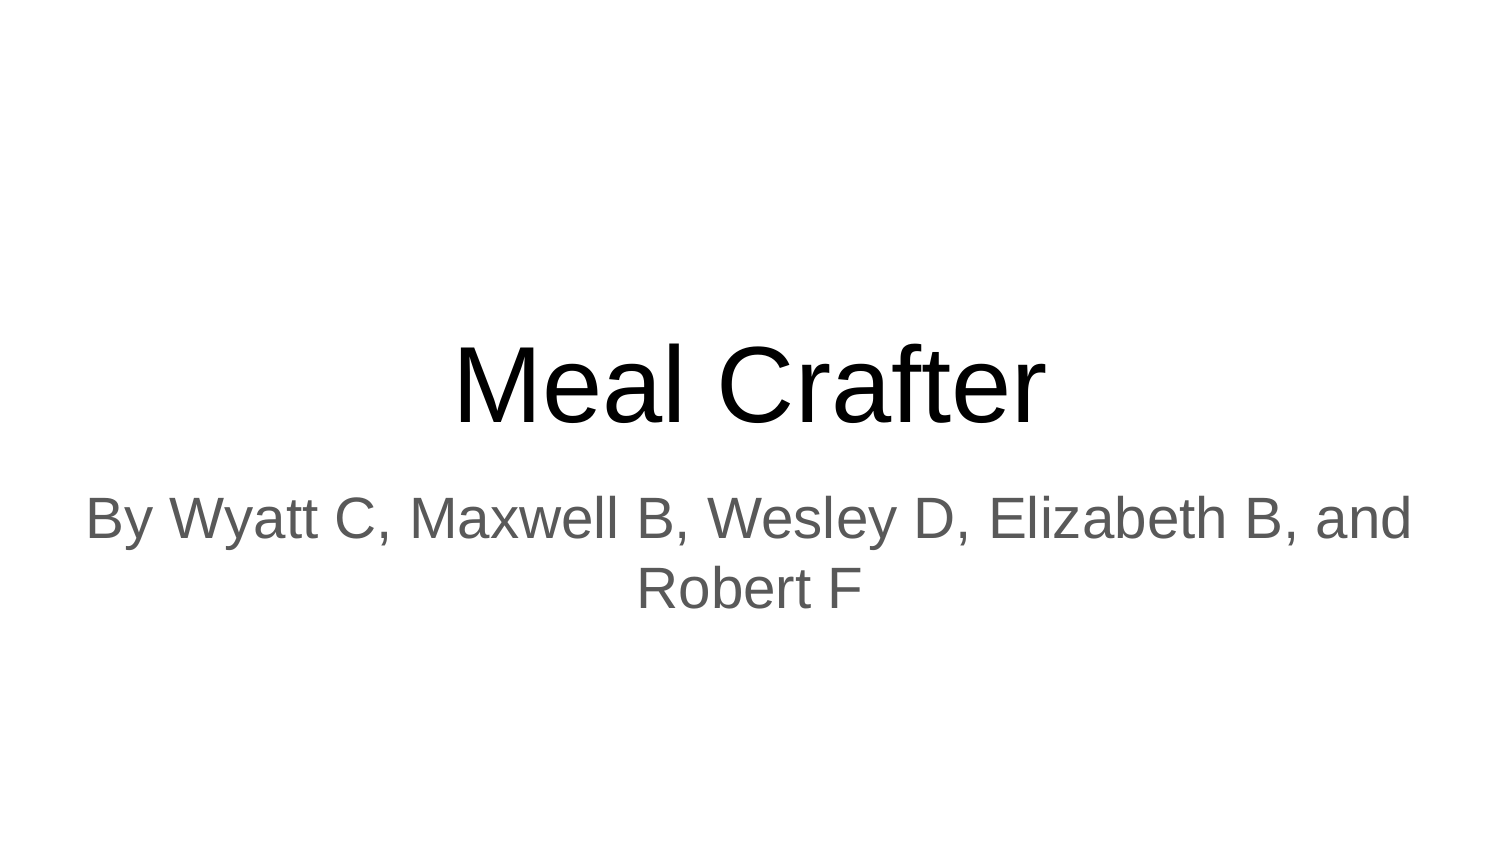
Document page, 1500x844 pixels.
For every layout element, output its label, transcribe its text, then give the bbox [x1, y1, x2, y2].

title Meal Crafter [51, 122, 1449, 459]
subtitle By Wyatt C, Maxwell B, Wesley D, Elizabeth B, and Robert F [51, 464, 1449, 624]
